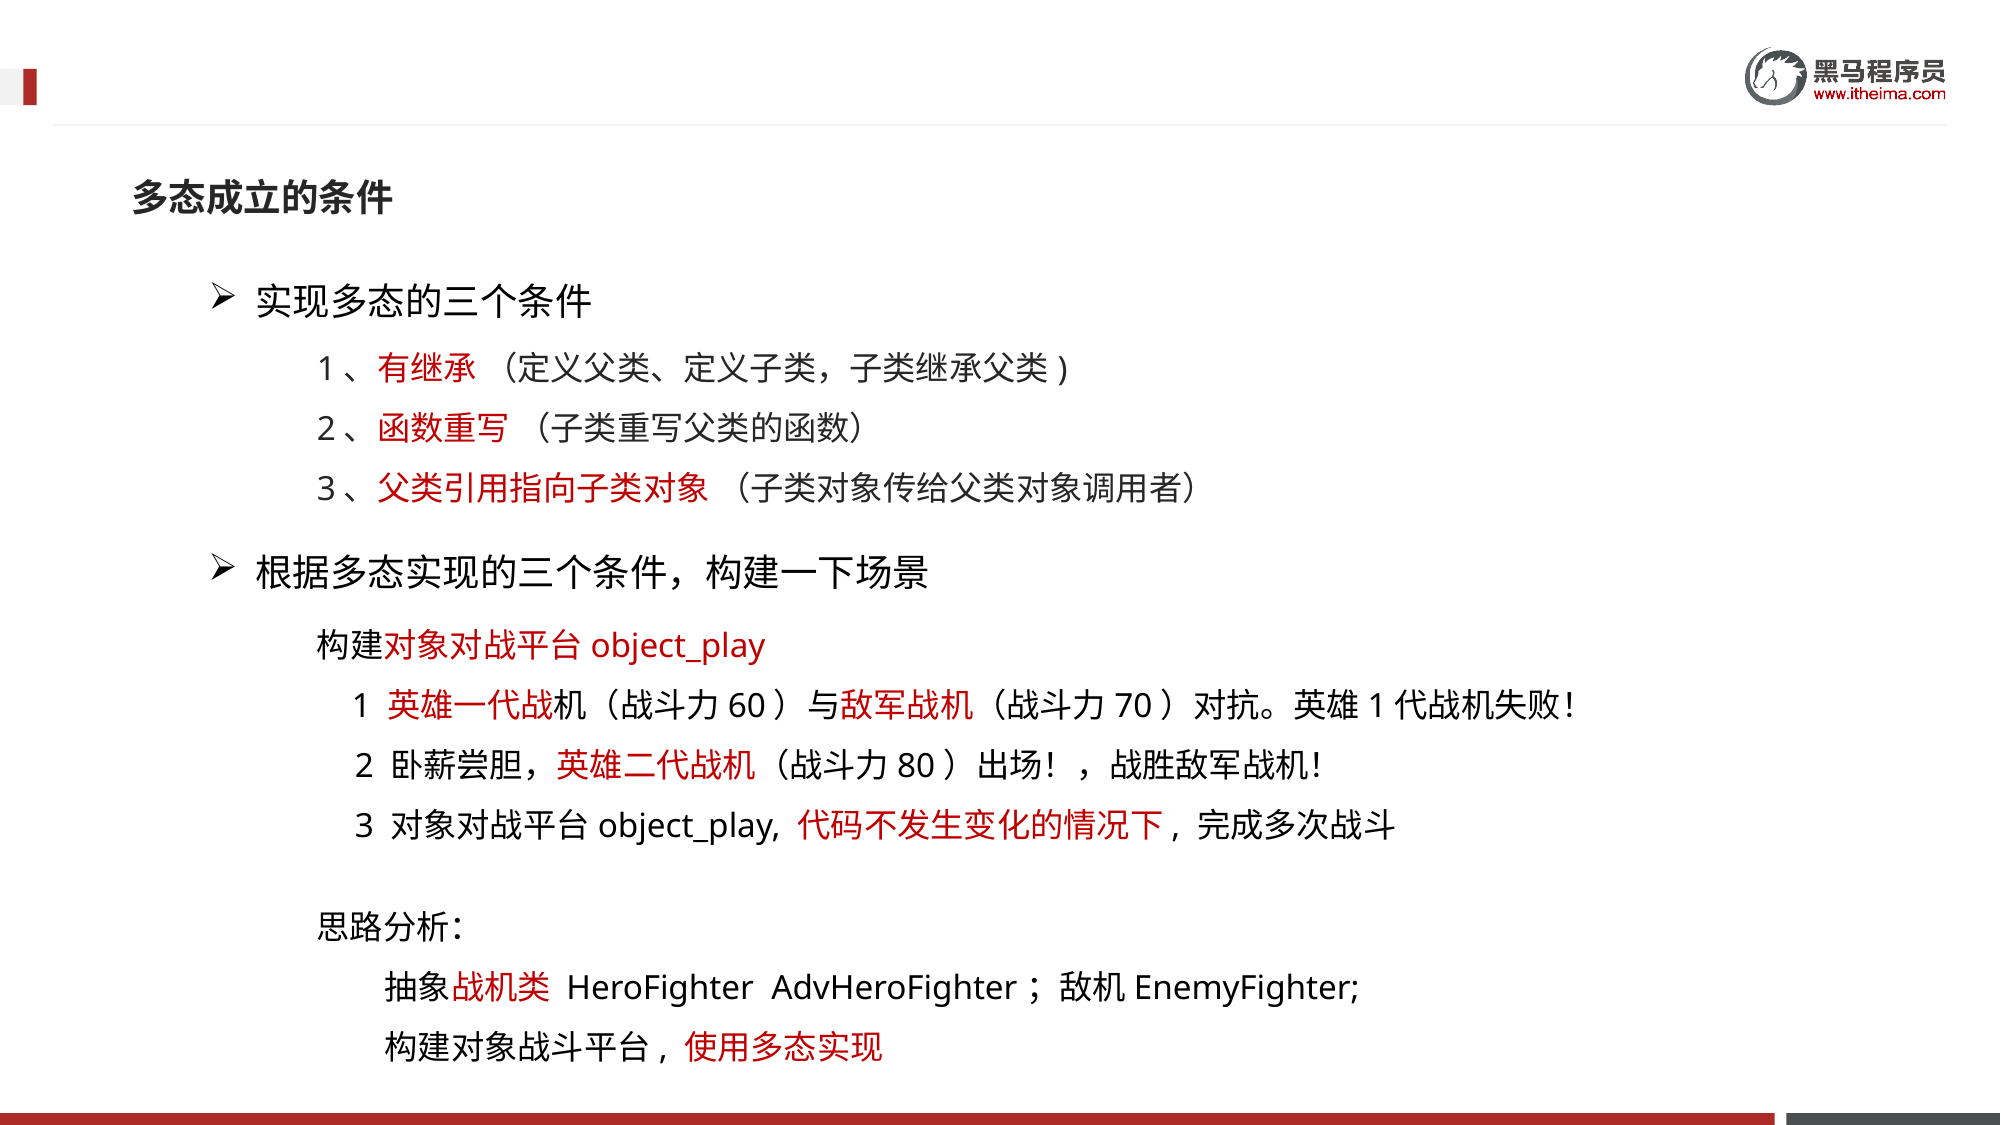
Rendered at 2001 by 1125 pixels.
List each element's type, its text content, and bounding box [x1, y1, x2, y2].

text_box 构建对象对战平台object_play 1 英雄一代战机（战斗力60）与敌军战机（战斗力70）对抗。英雄1代战机失败！ 2 卧薪尝胆，英雄二代战机（战斗力80）出场！，战胜敌军战机！ 3 对象对战平台object_play, 代码不发生变化的情况下, 完成多次战斗 [302, 596, 1951, 852]
text_box 多态成立的条件 [116, 154, 1872, 239]
text_box 实现多态的三个条件 [193, 248, 1469, 331]
text_box 1、有继承 （定义父类、定义子类，子类继承父类) 2、函数重写 （子类重写父类的函数） 3、父类引用指向子类对象 （子类对象传给父类对象调用者） [302, 320, 1527, 515]
text_box 思路分析： 抽象战机类 HeroFighter AdvHeroFighter；敌机EnemyFighter; 构建对象战斗平台, 使用多态实现 [302, 879, 1762, 1074]
text_box 根据多态实现的三个条件，构建一下场景 [193, 519, 1242, 602]
picture [1744, 46, 1946, 106]
